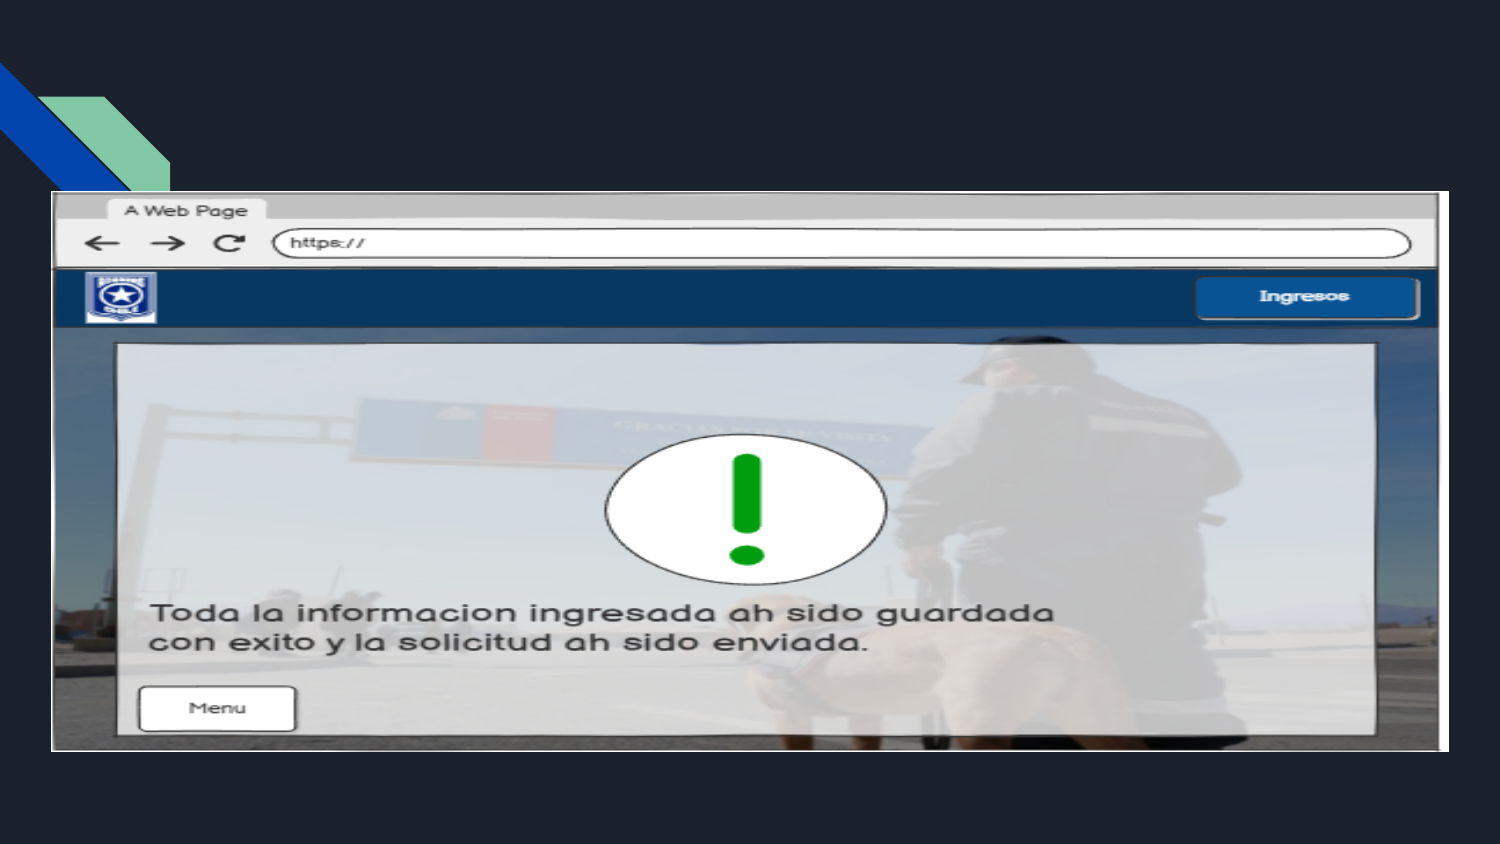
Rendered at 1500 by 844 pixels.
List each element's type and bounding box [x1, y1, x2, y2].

picture [50, 190, 1450, 752]
